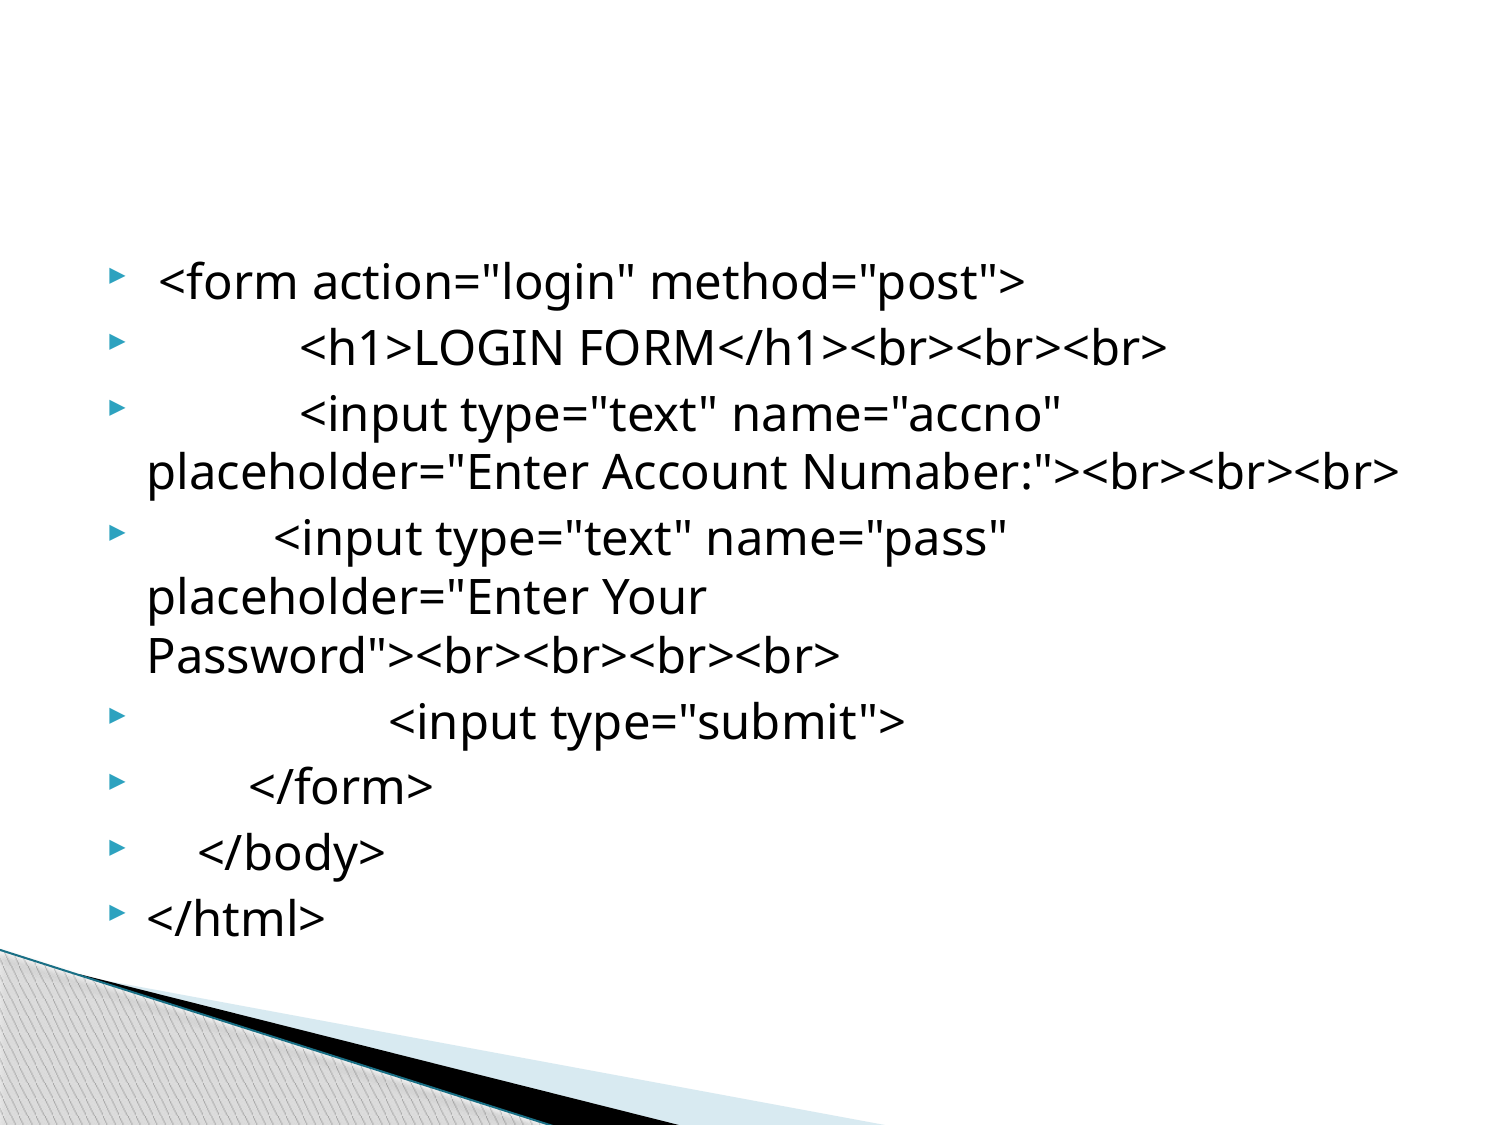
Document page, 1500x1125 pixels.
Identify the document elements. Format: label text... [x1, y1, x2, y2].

list <form action="login" method="post"> <h1>LOGIN FORM</h1><br><br><br> <input type="text" name="accno" placeholder="Enter Account Numaber:"><br><br><br> <input type="text" name="pass" placeholder="Enter Your Password"><br><br><br><br> <input type="submit"> </form> </body> </html> [75, 243, 1425, 986]
